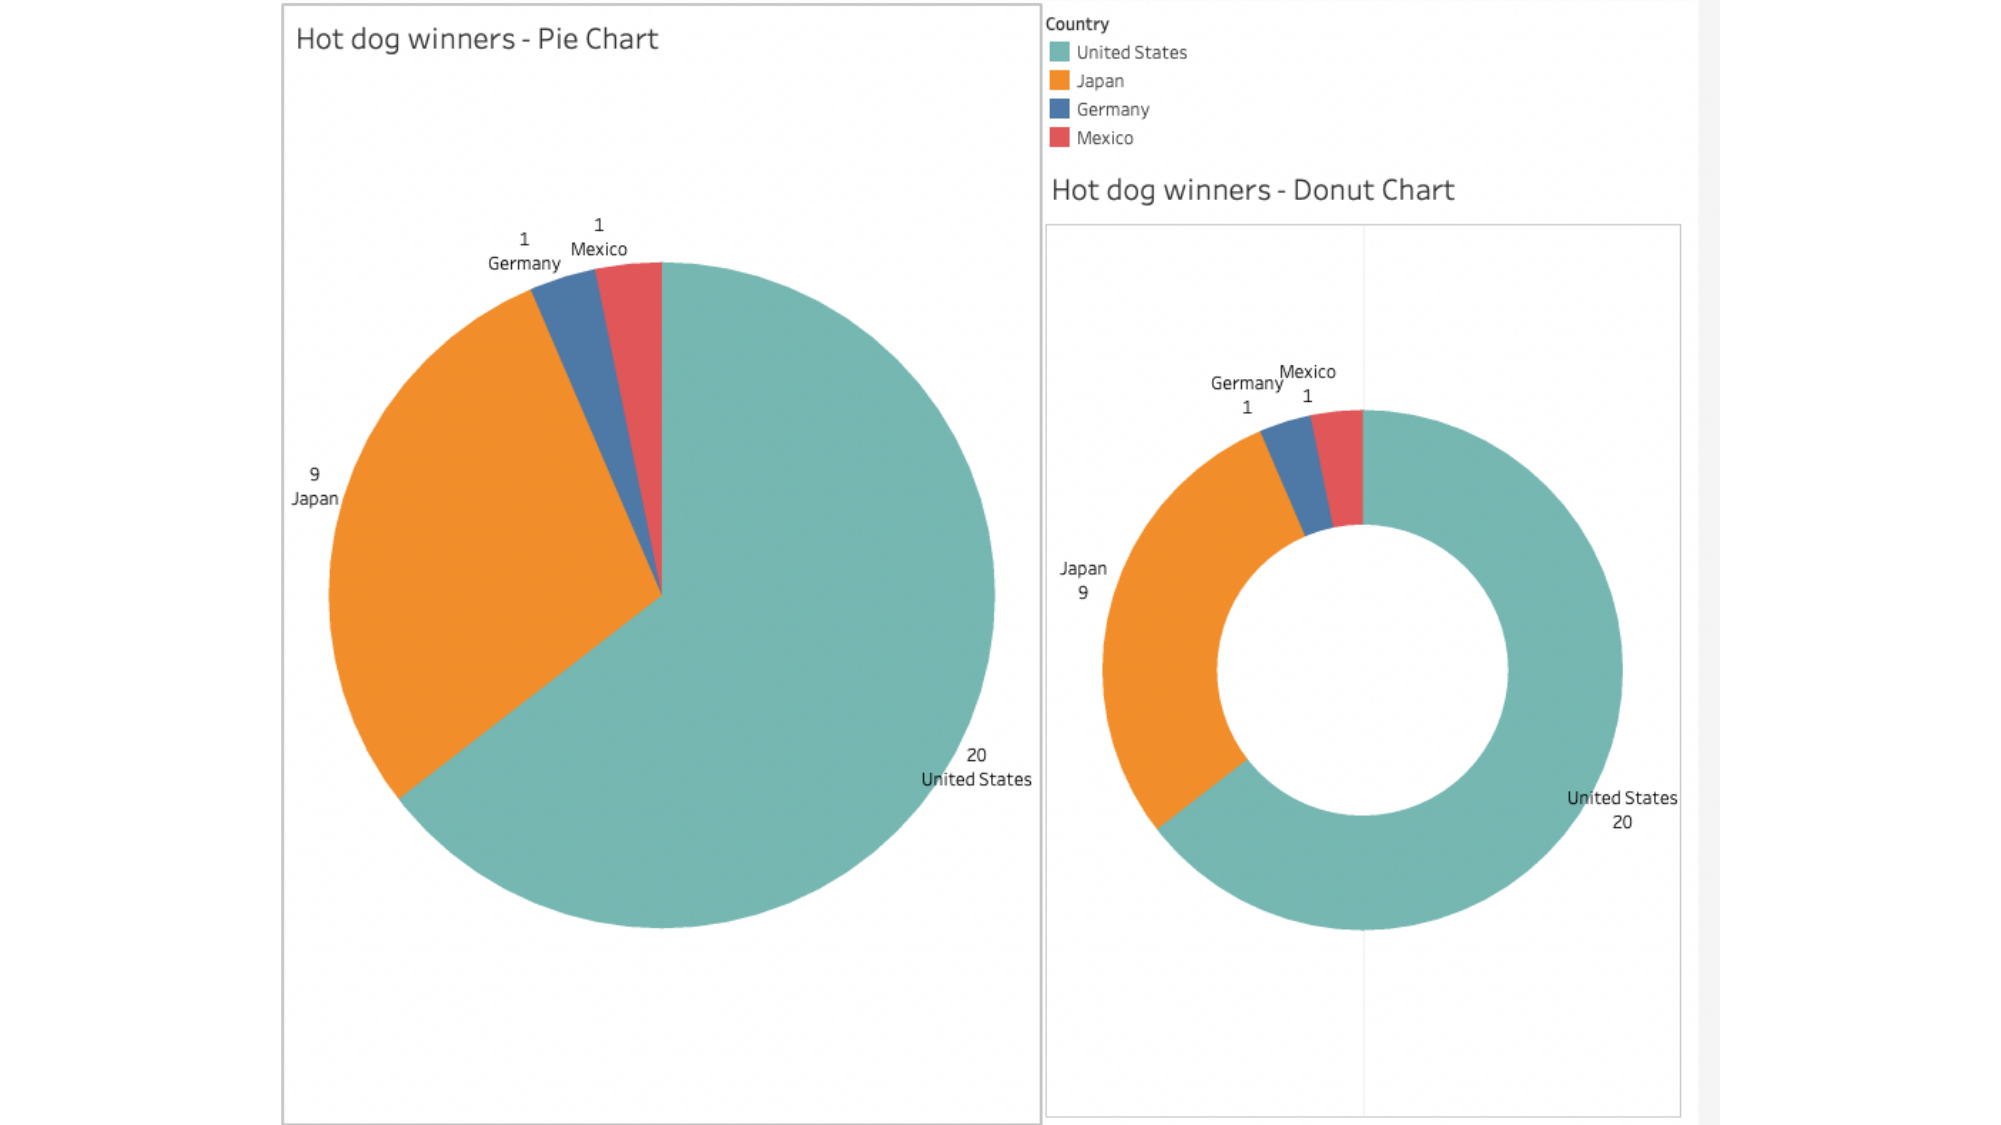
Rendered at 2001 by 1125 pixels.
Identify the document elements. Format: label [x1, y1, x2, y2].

picture [280, 0, 1720, 1125]
